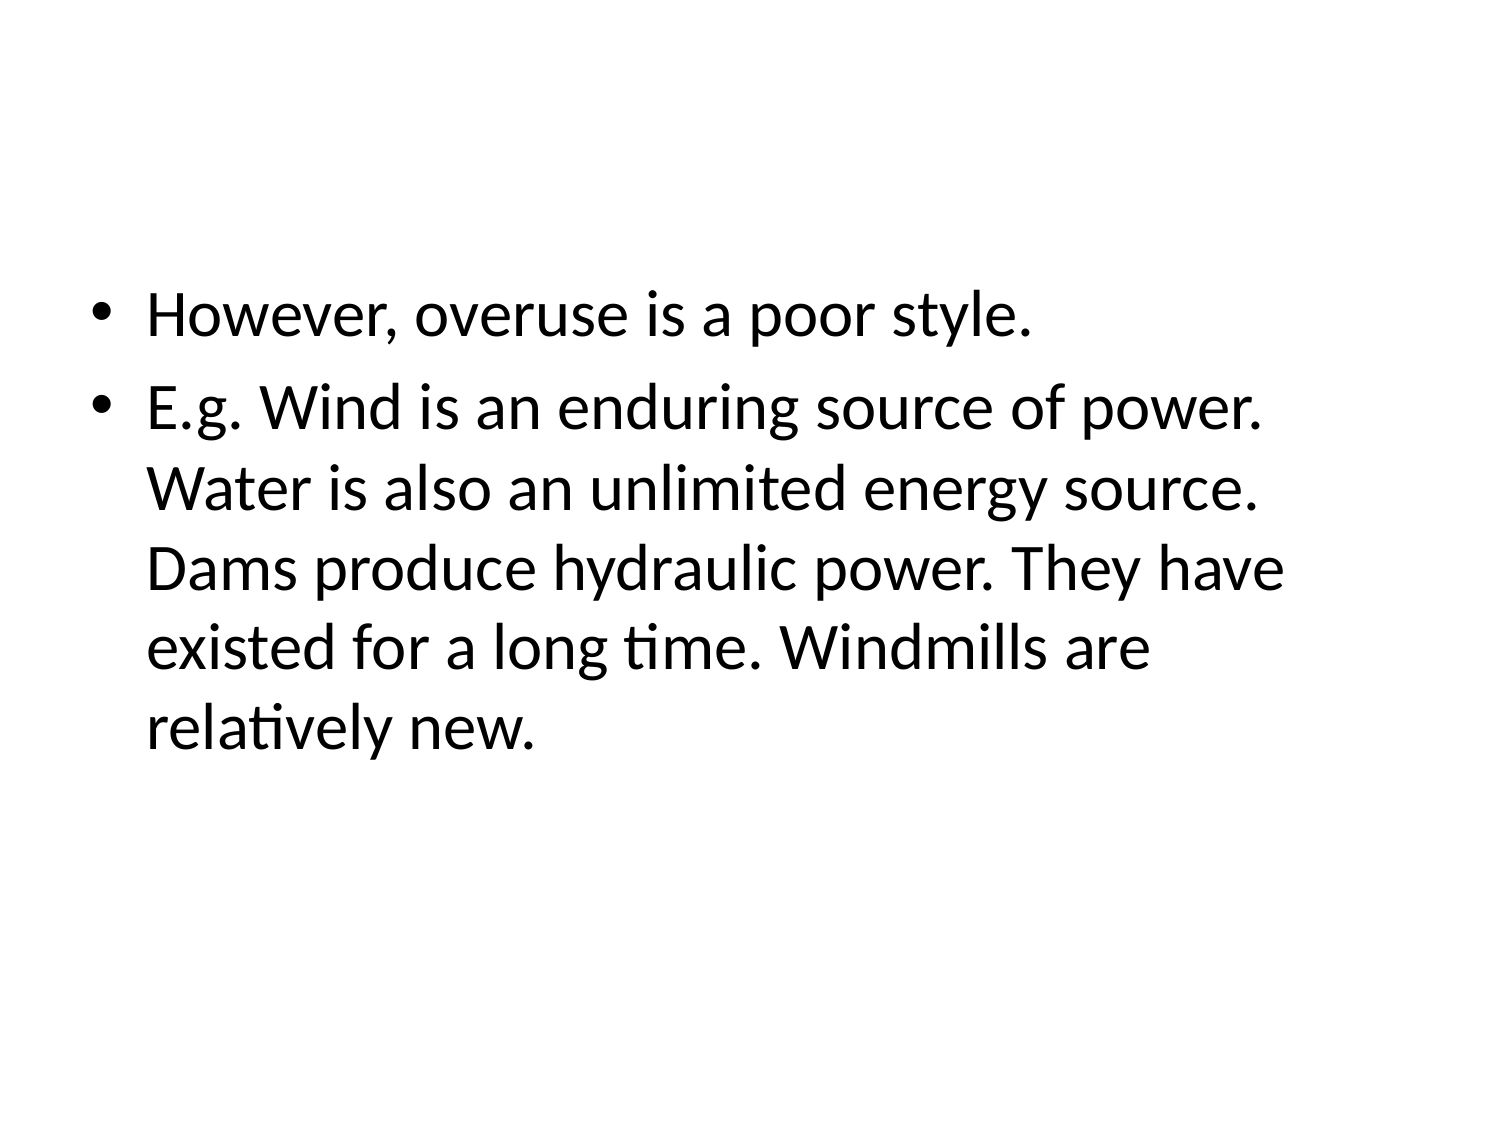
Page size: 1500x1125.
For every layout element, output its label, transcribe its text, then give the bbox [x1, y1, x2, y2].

list However, overuse is a poor style. E.g. Wind is an enduring source of power. Water is also an unlimited energy source. Dams produce hydraulic power. They have existed for a long time. Windmills are relatively new. [75, 262, 1425, 1005]
